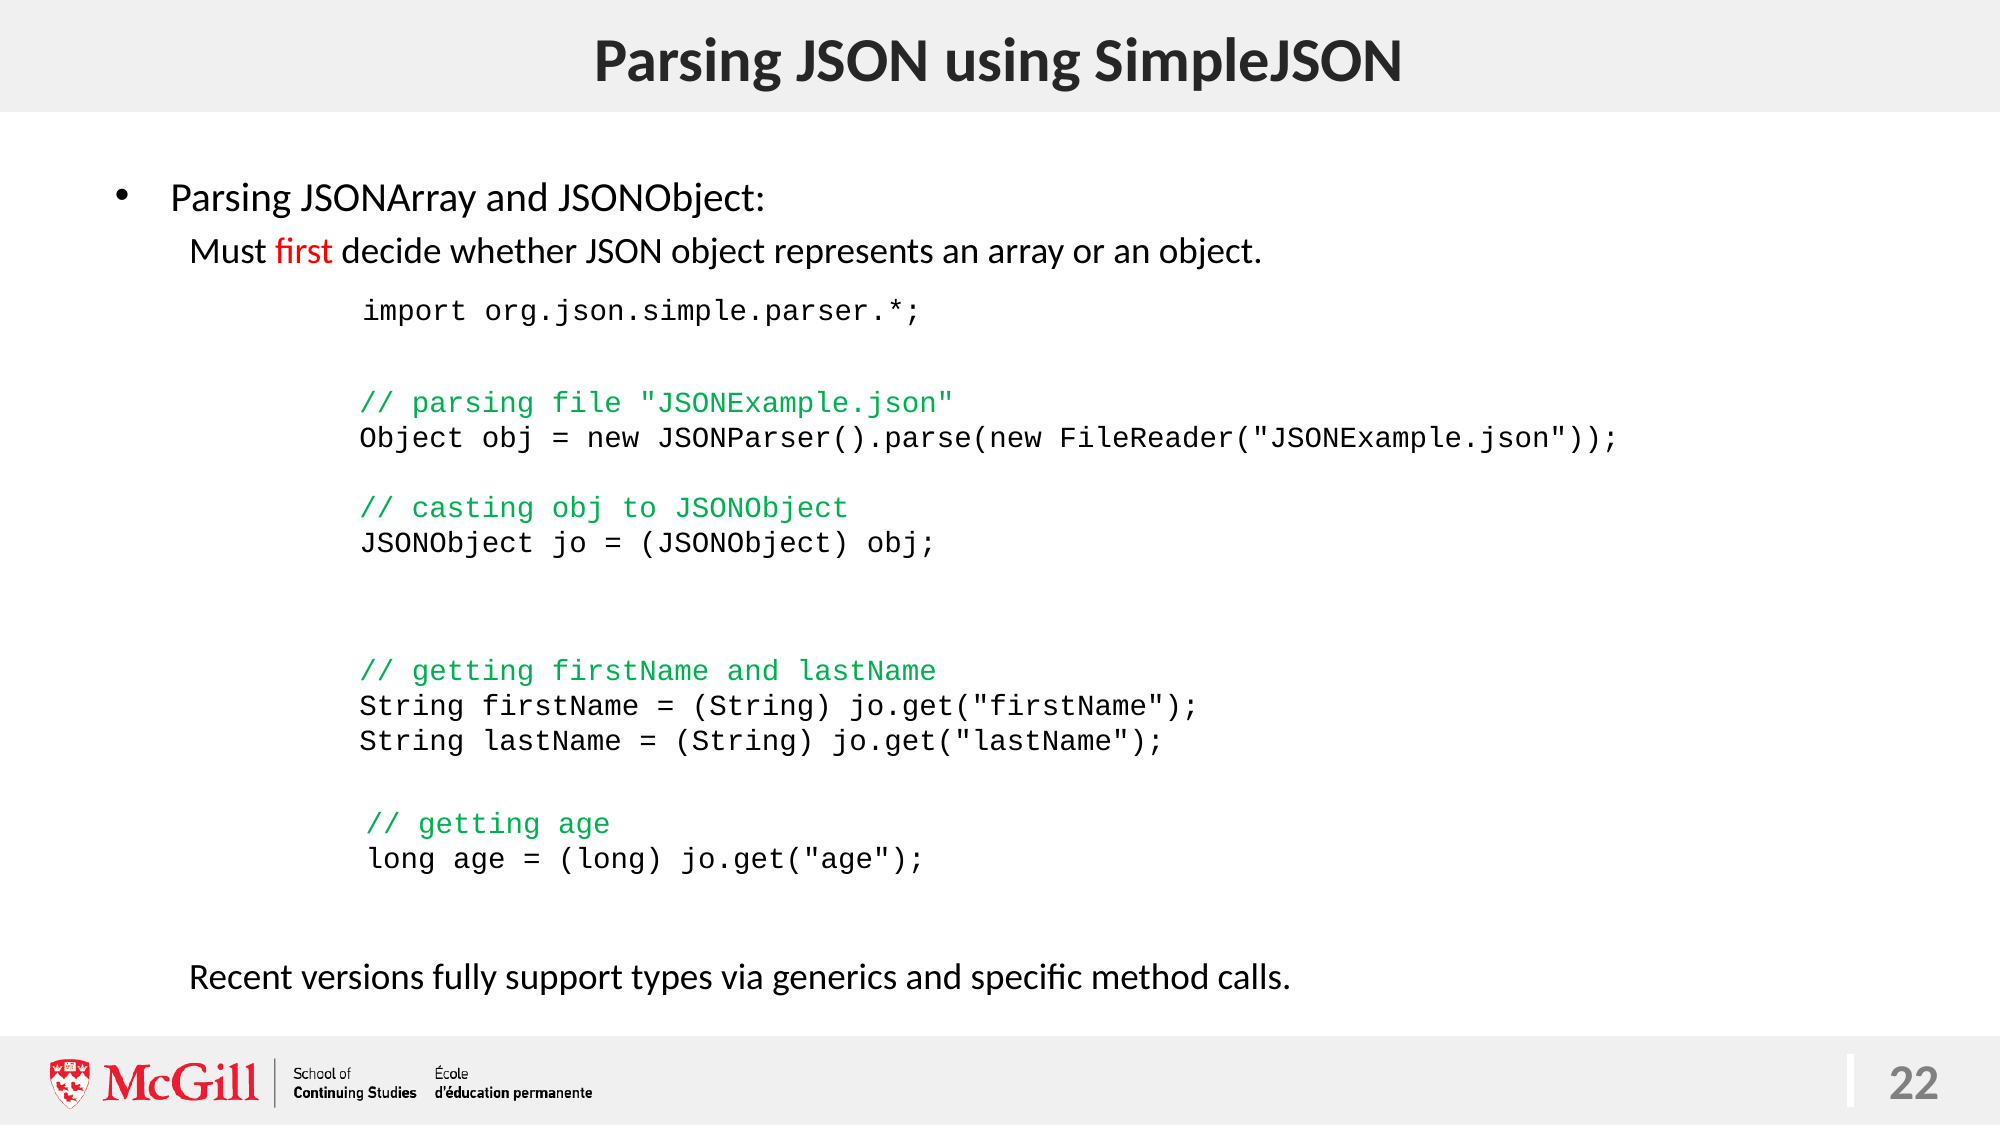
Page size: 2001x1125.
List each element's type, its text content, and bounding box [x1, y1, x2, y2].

text_box // getting firstName and lastName String firstName = (String) jo.get("firstName"); String lastName = (String) jo.get("lastName"); [344, 643, 1666, 764]
list Parsing JSONArray and JSONObject: Must first decide whether JSON object represents an array or an object. Recent versions fully support types via generics and specific method calls. [99, 162, 1900, 1005]
text_box // getting age long age = (long) jo.get("age"); [350, 797, 959, 882]
text_box import org.json.simple.parser.*; [347, 283, 981, 334]
text_box // parsing file "JSONExample.json" Object obj = new JSONParser().parse(new FileReader("JSONExample.json")); // casting obj to JSONObject JSONObject jo = (JSONObject) obj; [344, 375, 1666, 566]
title Parsing JSON using SimpleJSON [0, 0, 2000, 113]
picture [50, 1058, 592, 1109]
